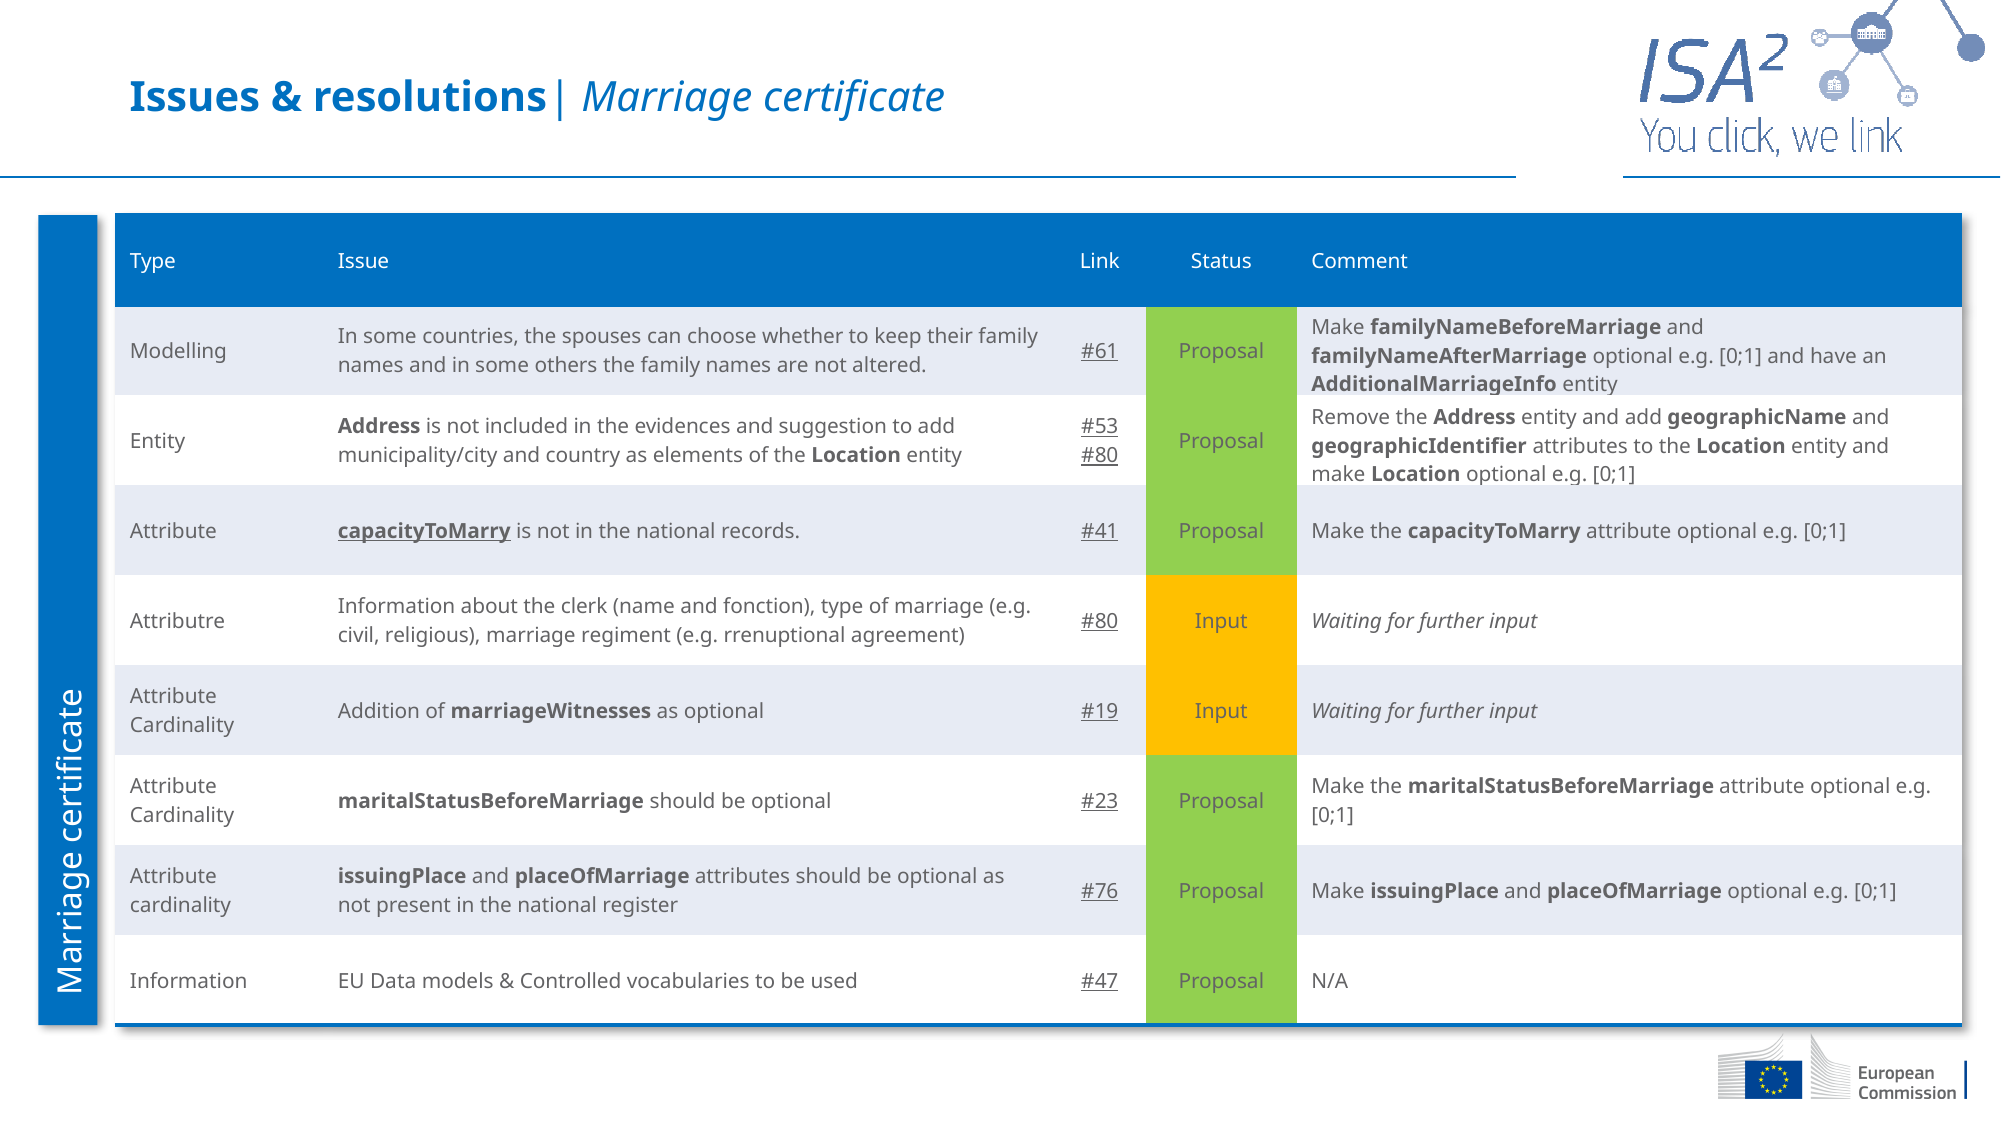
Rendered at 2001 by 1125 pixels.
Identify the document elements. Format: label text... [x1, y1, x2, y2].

table_cell #19 [1053, 665, 1146, 755]
table_cell Information about the clerk (name and fonction), type of marriage (e.g. civil, religious), marriage regiment (e.g. rrenuptional agreement) [323, 575, 1053, 665]
picture [1623, 0, 2001, 161]
table_cell EU Data models & Controlled vocabularies to be used [323, 935, 1053, 1023]
table_header Type [115, 217, 323, 303]
table_cell Proposal [1146, 485, 1297, 575]
table_cell Make familyNameBeforeMarriage and familyNameAfterMarriage optional e.g. [0;1] and have an AdditionalMarriageInfo entity [1297, 307, 1962, 395]
table_cell Attribute Cardinality [115, 755, 323, 845]
text_box Issues & resolutions| Marriage certificate [114, 62, 1502, 128]
table_cell Attribute cardinality [115, 845, 323, 935]
table_cell Entity [115, 395, 323, 485]
table_cell Proposal [1146, 935, 1297, 1023]
table_cell Make the maritalStatusBeforeMarriage attribute optional e.g. [0;1] [1297, 755, 1962, 845]
table_cell #41 [1053, 485, 1146, 575]
table_cell #47 [1053, 935, 1146, 1023]
table_cell Waiting for further input [1297, 575, 1962, 665]
table_cell Waiting for further input [1297, 665, 1962, 755]
table_cell Input [1146, 575, 1297, 665]
table_cell #76 [1053, 845, 1146, 935]
table_cell Addition of marriageWitnesses as optional [323, 665, 1053, 755]
table_cell issuingPlace and placeOfMarriage attributes should be optional as not present in the national register [323, 845, 1053, 935]
table_header Link [1053, 217, 1146, 303]
table_cell Make the capacityToMarry attribute optional e.g. [0;1] [1297, 485, 1962, 575]
table_cell In some countries, the spouses can choose whether to keep their family names and in some others the family names are not altered. [323, 307, 1053, 395]
table_cell Information [115, 935, 323, 1023]
table_cell Input [1146, 665, 1297, 755]
table_cell Attribute [115, 485, 323, 575]
table_cell #80 [1053, 575, 1146, 665]
table_cell #61 [1053, 307, 1146, 395]
table_cell Address is not included in the evidences and suggestion to add municipality/city and country as elements of the Location entity [323, 395, 1053, 485]
table_cell Proposal [1146, 755, 1297, 845]
table_cell maritalStatusBeforeMarriage should be optional [323, 755, 1053, 845]
table_cell Attribute Cardinality [115, 665, 323, 755]
table_cell Proposal [1146, 845, 1297, 935]
table_cell Modelling [115, 307, 323, 395]
text_box Marriage certificate [38, 215, 98, 1026]
table_header Comment [1297, 217, 1962, 303]
picture [1718, 1033, 1967, 1099]
table_cell #23 [1053, 755, 1146, 845]
table_cell capacityToMarry is not in the national records. [323, 485, 1053, 575]
table_cell Proposal [1146, 307, 1297, 395]
table_cell Proposal [1146, 395, 1297, 485]
table_header Status [1146, 217, 1297, 303]
table_cell Attributre [115, 575, 323, 665]
table_cell Remove the Address entity and add geographicName and geographicIdentifier attributes to the Location entity and make Location optional e.g. [0;1] [1297, 395, 1962, 485]
table_cell Make issuingPlace and placeOfMarriage optional e.g. [0;1] [1297, 845, 1962, 935]
table_cell N/A [1297, 935, 1962, 1023]
table_cell #53 #80 [1053, 395, 1146, 485]
table_header Issue [323, 217, 1053, 303]
